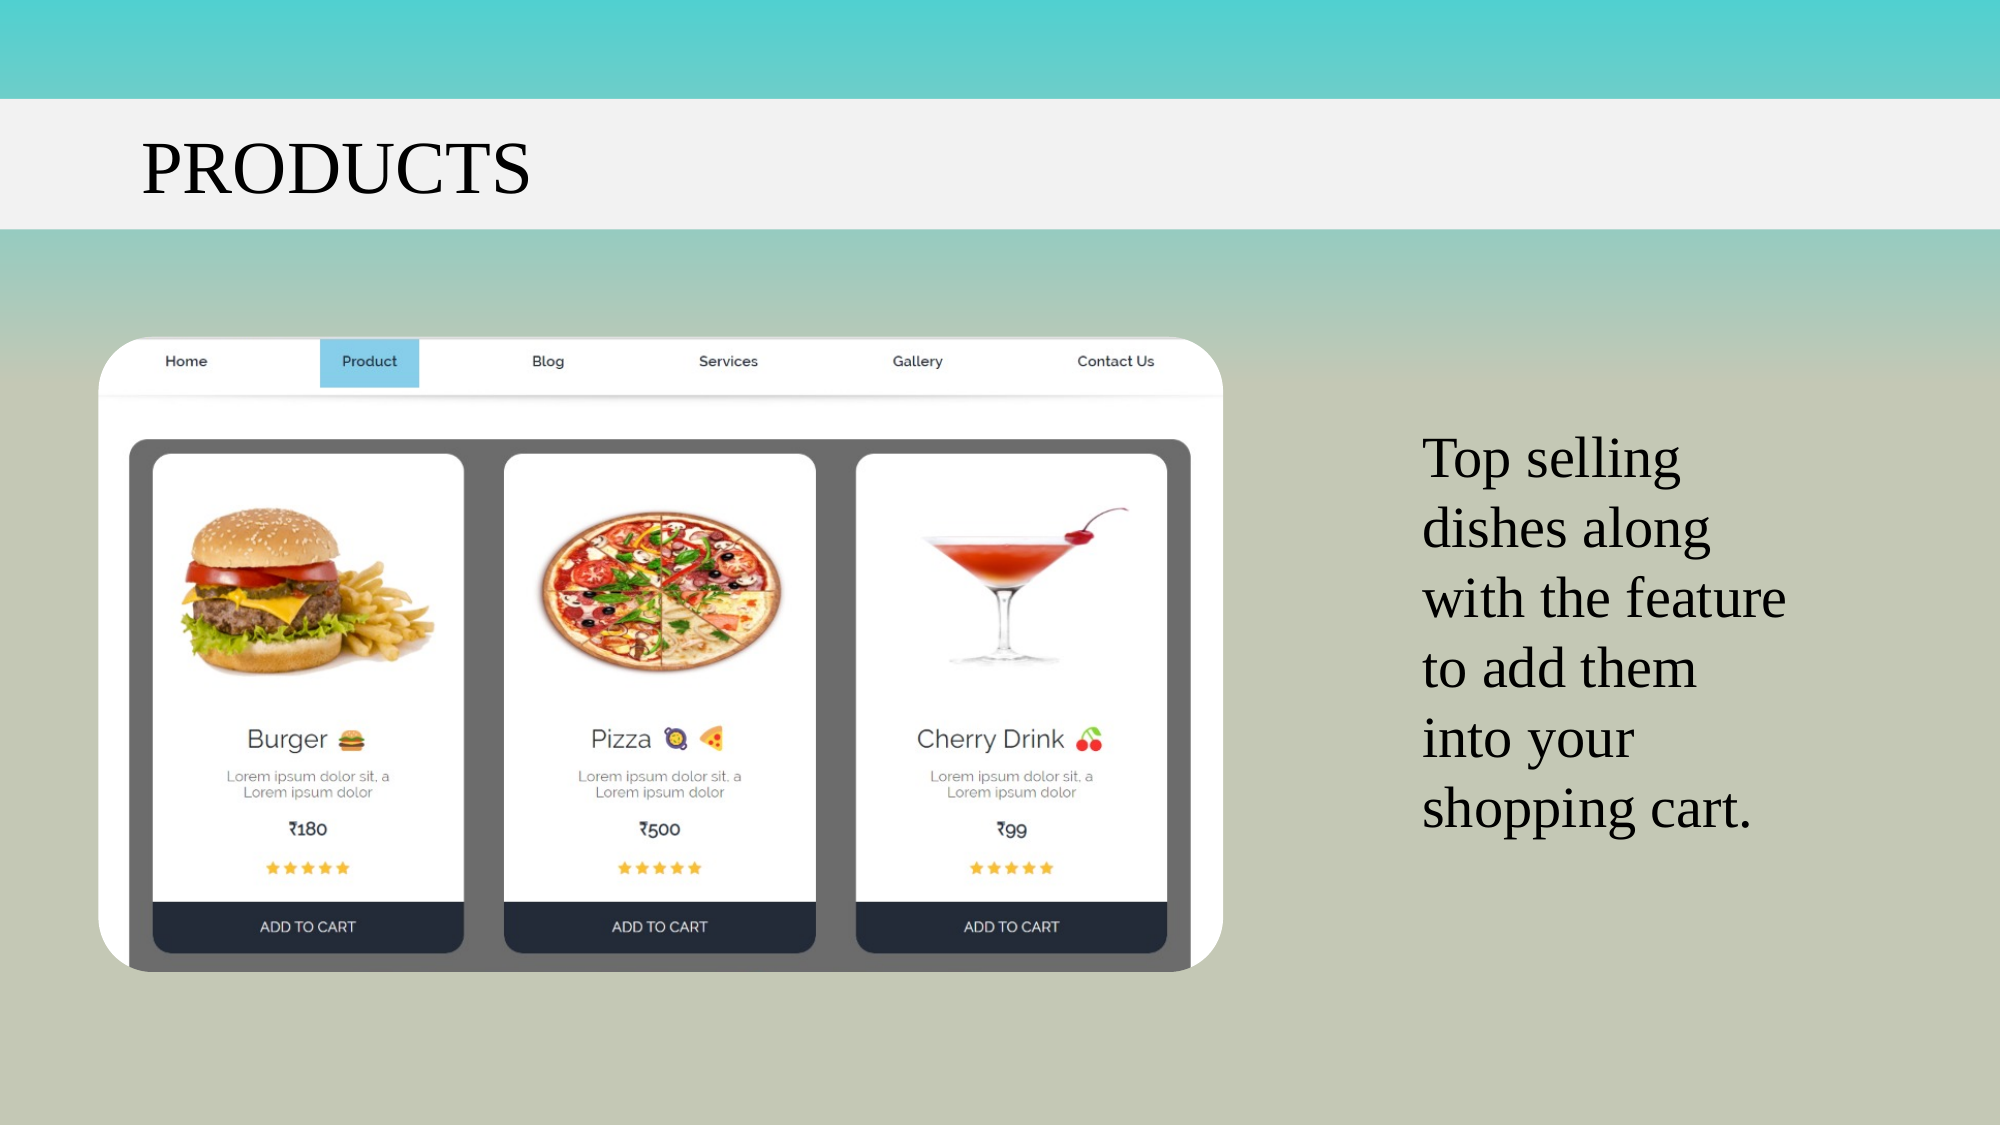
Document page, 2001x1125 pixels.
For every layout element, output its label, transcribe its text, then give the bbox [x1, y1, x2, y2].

text_box [0, 98, 2000, 230]
text_box Top selling dishes along with the feature to add them into your shopping cart. [1407, 411, 1817, 847]
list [98, 336, 1224, 973]
text_box PRODUCTS [126, 111, 917, 216]
